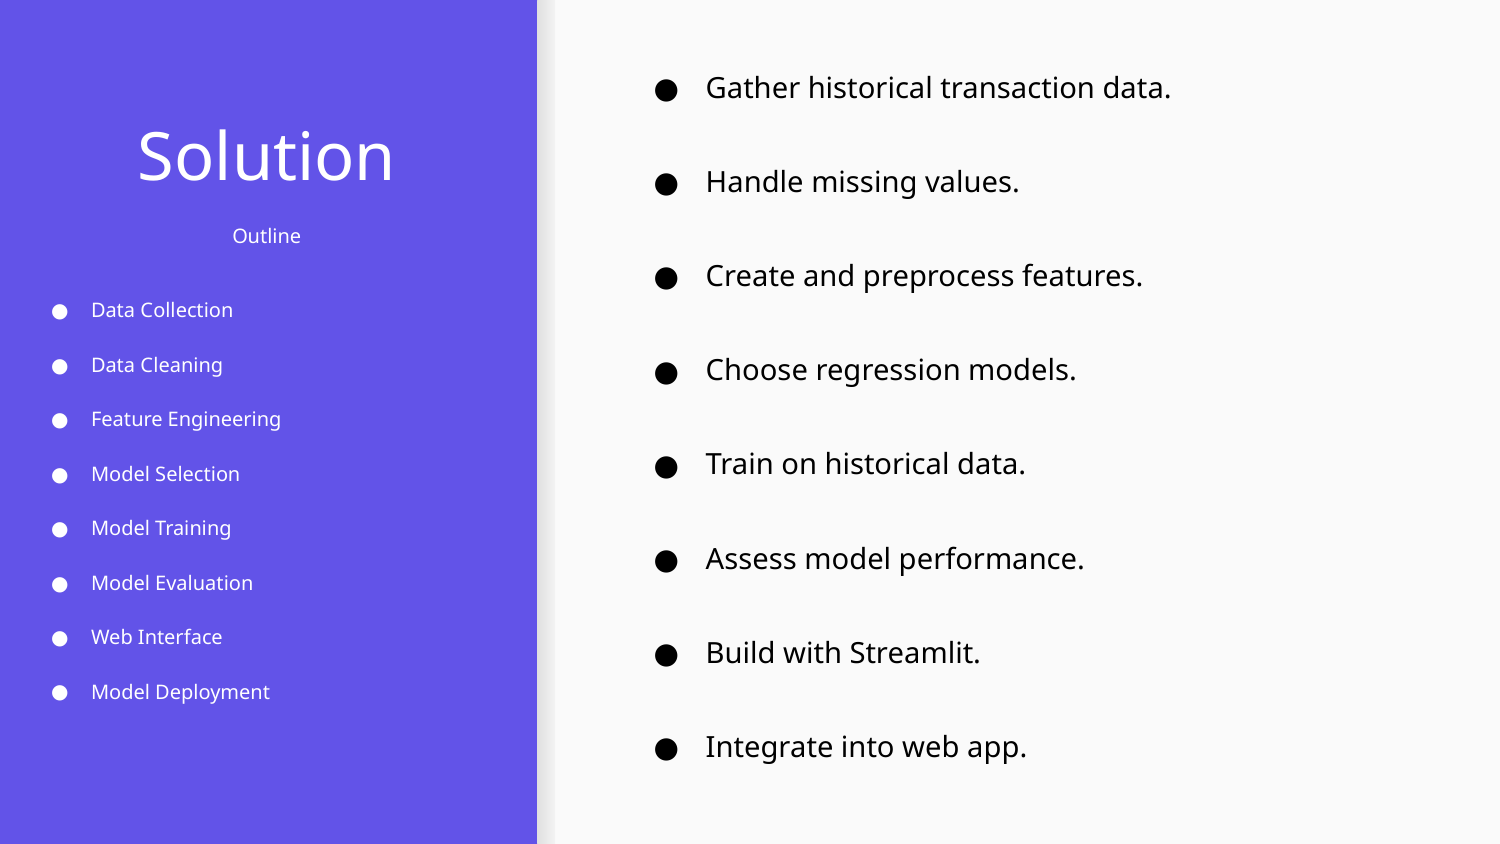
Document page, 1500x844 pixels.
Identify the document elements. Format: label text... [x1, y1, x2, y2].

list Outline Data Collection Data Cleaning Feature Engineering Model Selection Model Training Model Evaluation Web Interface Model Deployment [16, 202, 518, 722]
text_box Gather historical transaction data. Handle missing values. Create and preprocess features. Choose regression models. Train on historical data. Assess model performance. Build with Streamlit. Integrate into web app. [615, 57, 1439, 780]
title Solution [37, 58, 498, 202]
